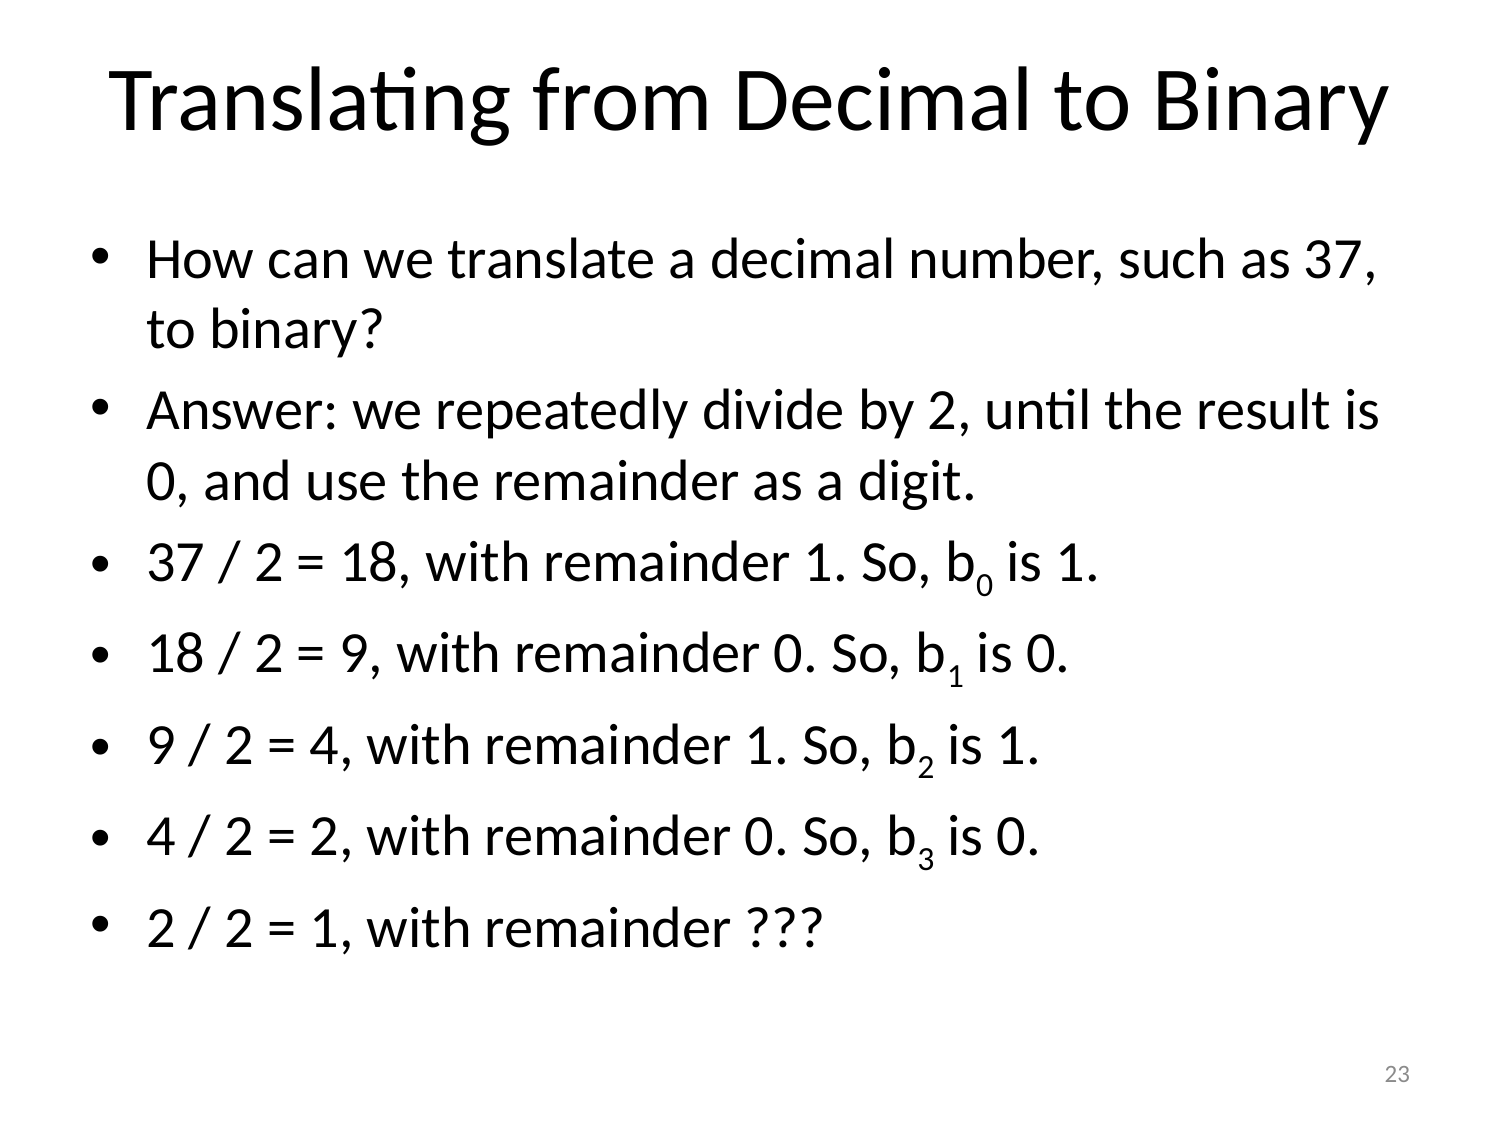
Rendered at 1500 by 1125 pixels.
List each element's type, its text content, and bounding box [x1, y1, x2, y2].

slide_number 23 [1074, 1042, 1425, 1103]
title Translating from Decimal to Binary [75, 12, 1425, 175]
list How can we translate a decimal number, such as 37, to binary? Answer: we repeatedly divide by 2, until the result is 0, and use the remainder as a digit. 37 / 2 = 18, with remainder 1. So, b0 is 1. 18 / 2 = 9, with remainder 0. So, b1 is 0. 9 / 2 = 4, with remainder 1. So, b2 is 1. 4 / 2 = 2, with remainder 0. So, b3 is 0. 2 / 2 = 1, with remainder ??? [75, 212, 1425, 1005]
